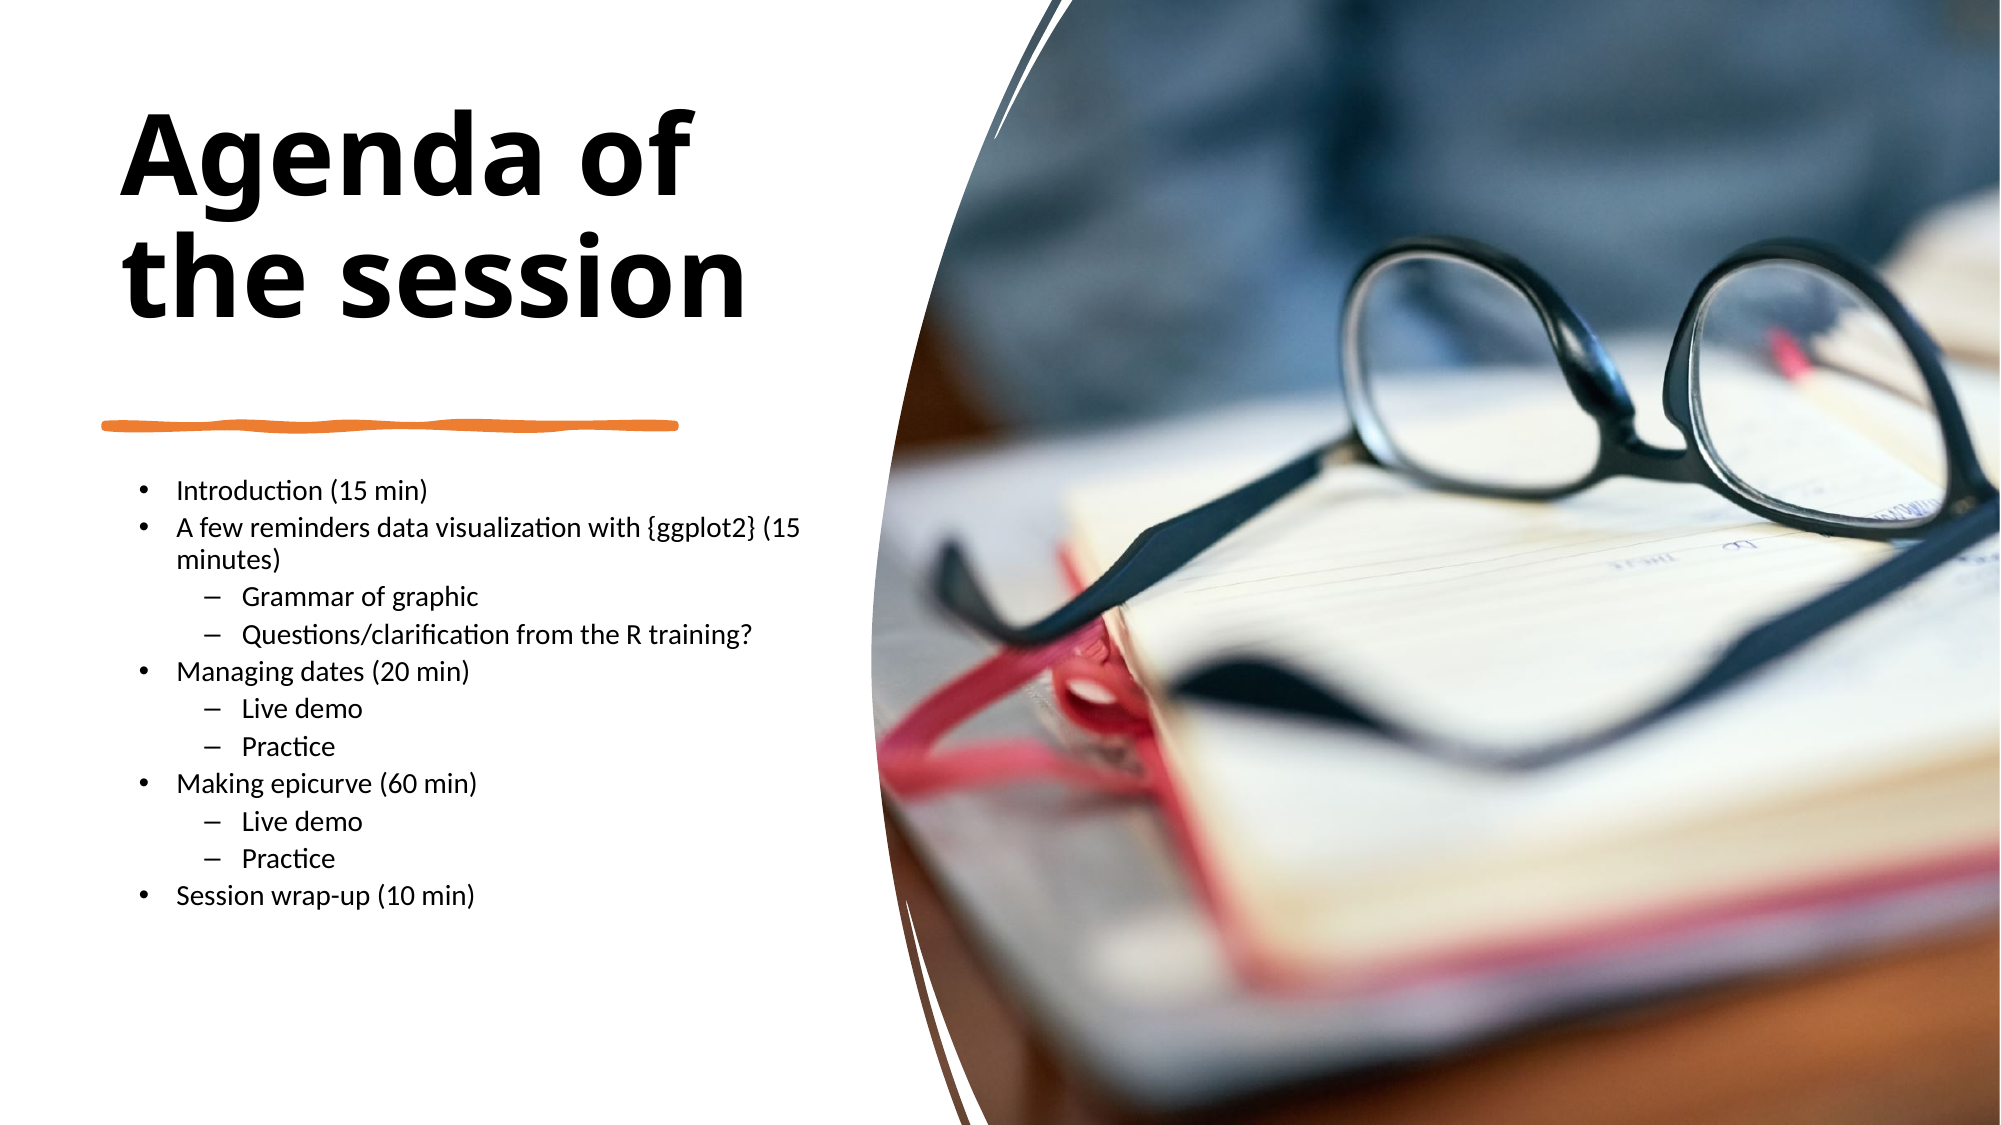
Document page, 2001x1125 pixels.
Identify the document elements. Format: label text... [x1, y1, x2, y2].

text_box [0, 0, 871, 1125]
text_box [103, 421, 676, 431]
title Agenda of the session [105, 28, 822, 350]
picture [871, 0, 2000, 1125]
text_box Introduction (15 min) A few reminders data visualization with {ggplot2} (15 minutes) Grammar of graphic Questions/clarification from the R training? Managing dates (20 min) Live demo Practice Making epicurve (60 min) Live demo Practice Session wrap-up (10 min) [104, 467, 854, 1058]
